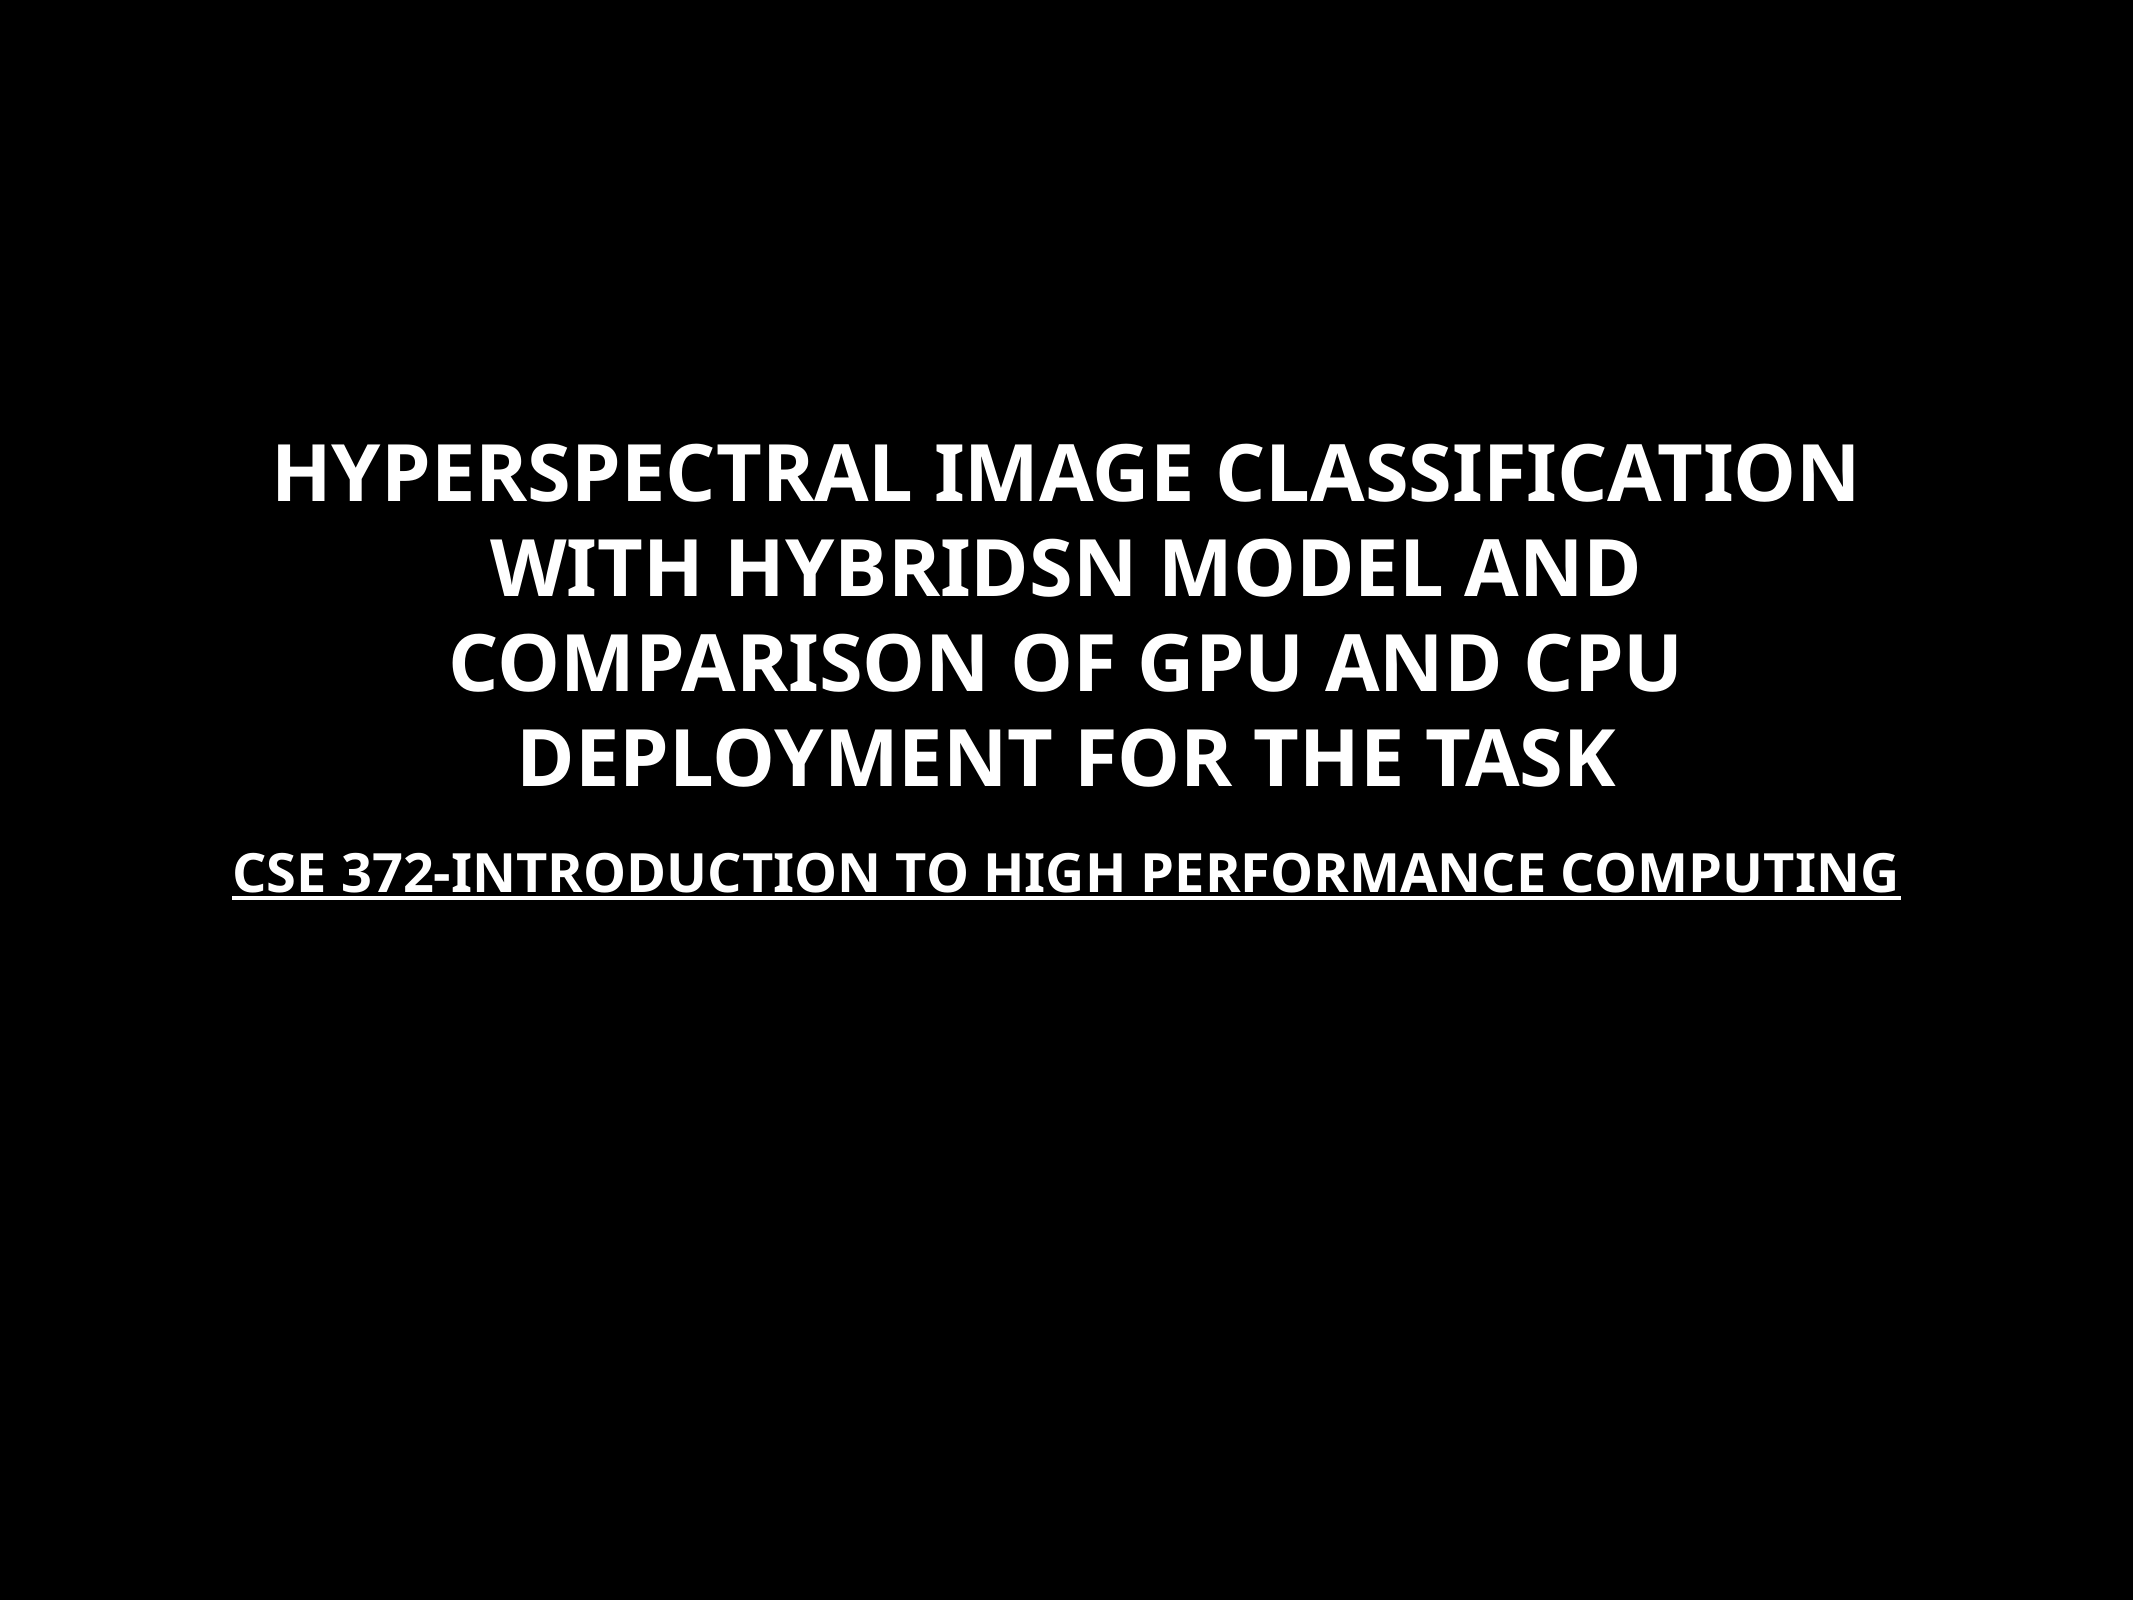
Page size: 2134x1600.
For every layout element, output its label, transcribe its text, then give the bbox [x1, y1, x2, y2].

subtitle CSE 372-INTRODUCTION TO HIGH PERFORMANCE COMPUTING [207, 824, 1926, 1011]
title HYPERSPECTRAL IMAGE CLASSIFICATION WITH HYBRIDSN MODEL AND COMPARISON OF GPU AND CPU DEPLOYMENT FOR THE TASK [207, 268, 1926, 811]
